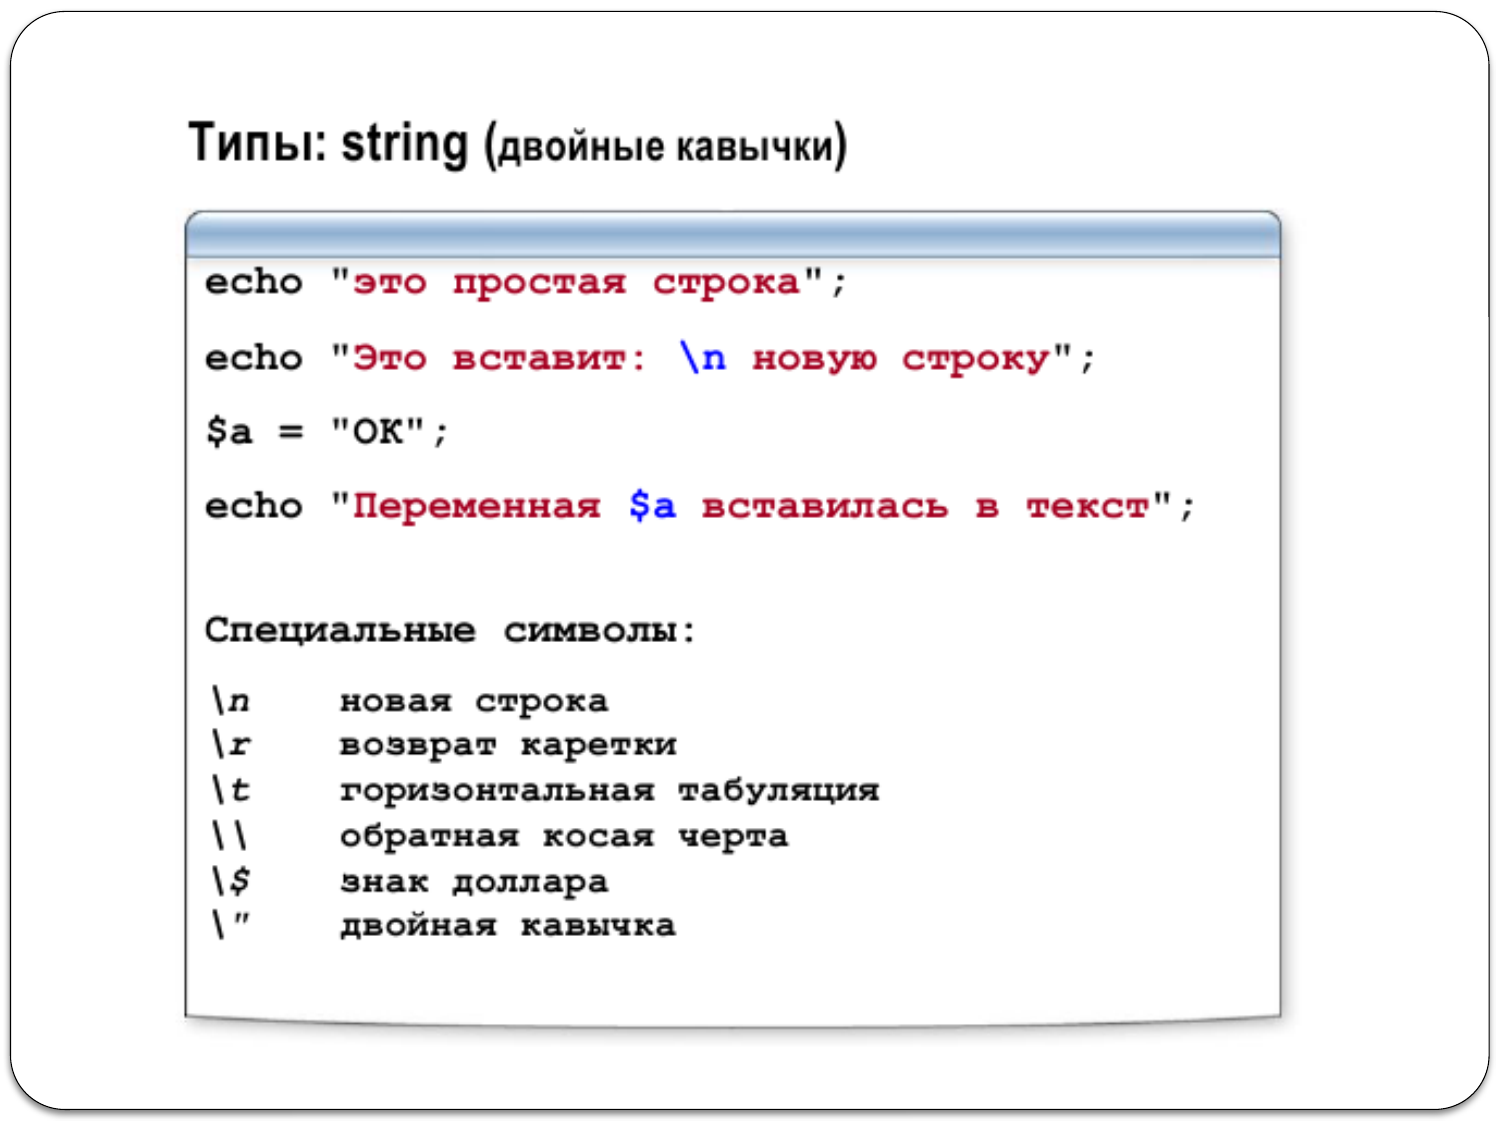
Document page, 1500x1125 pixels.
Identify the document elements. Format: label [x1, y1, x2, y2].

picture [135, 89, 1341, 1098]
